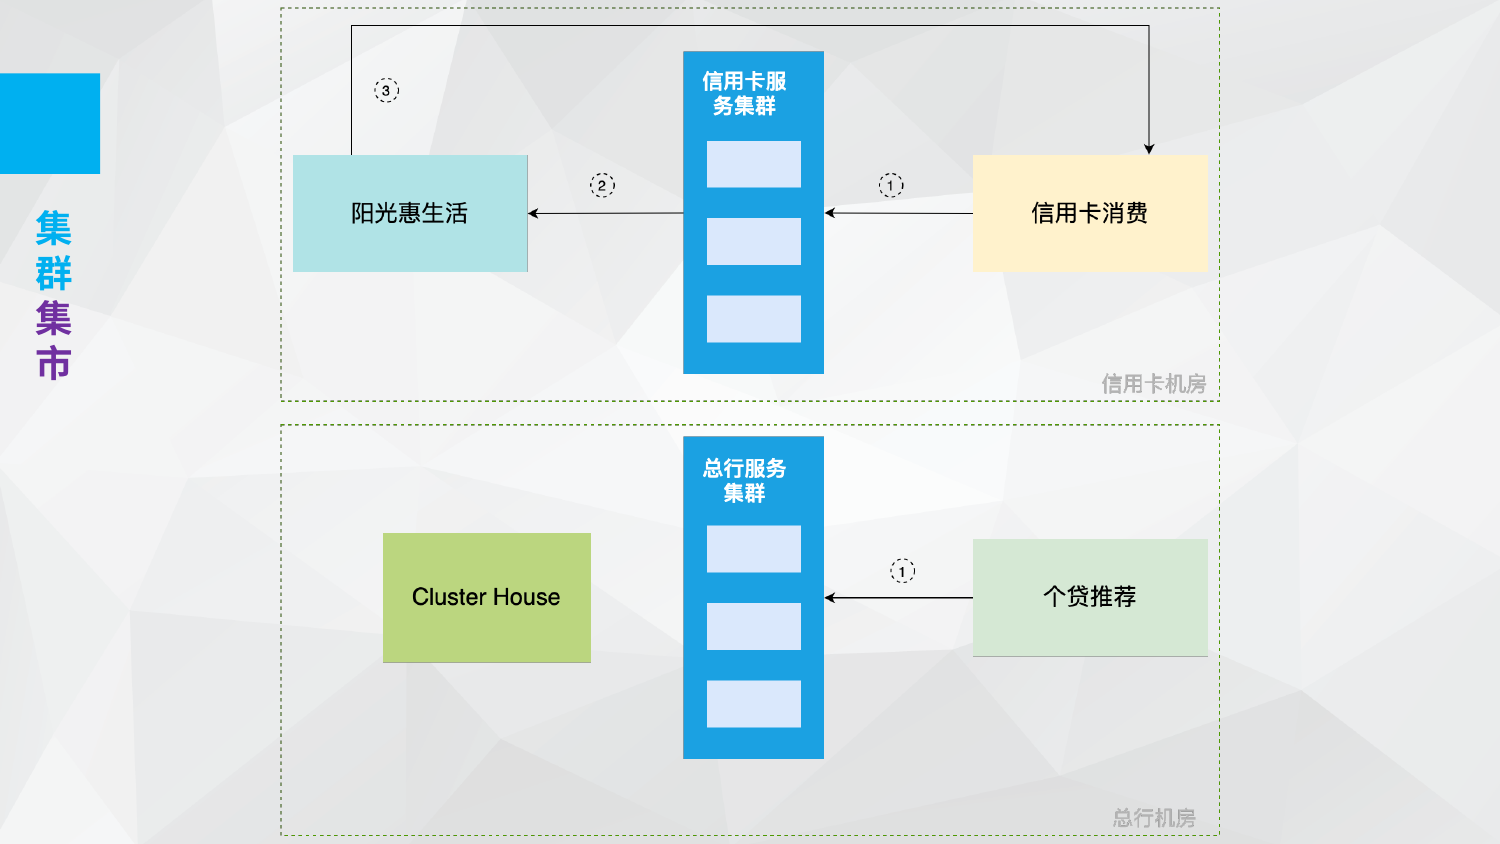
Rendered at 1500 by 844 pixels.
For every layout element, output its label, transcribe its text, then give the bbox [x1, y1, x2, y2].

picture [0, 0, 1500, 844]
text_box 集群集市 [20, 197, 80, 393]
text_box [0, 73, 101, 174]
